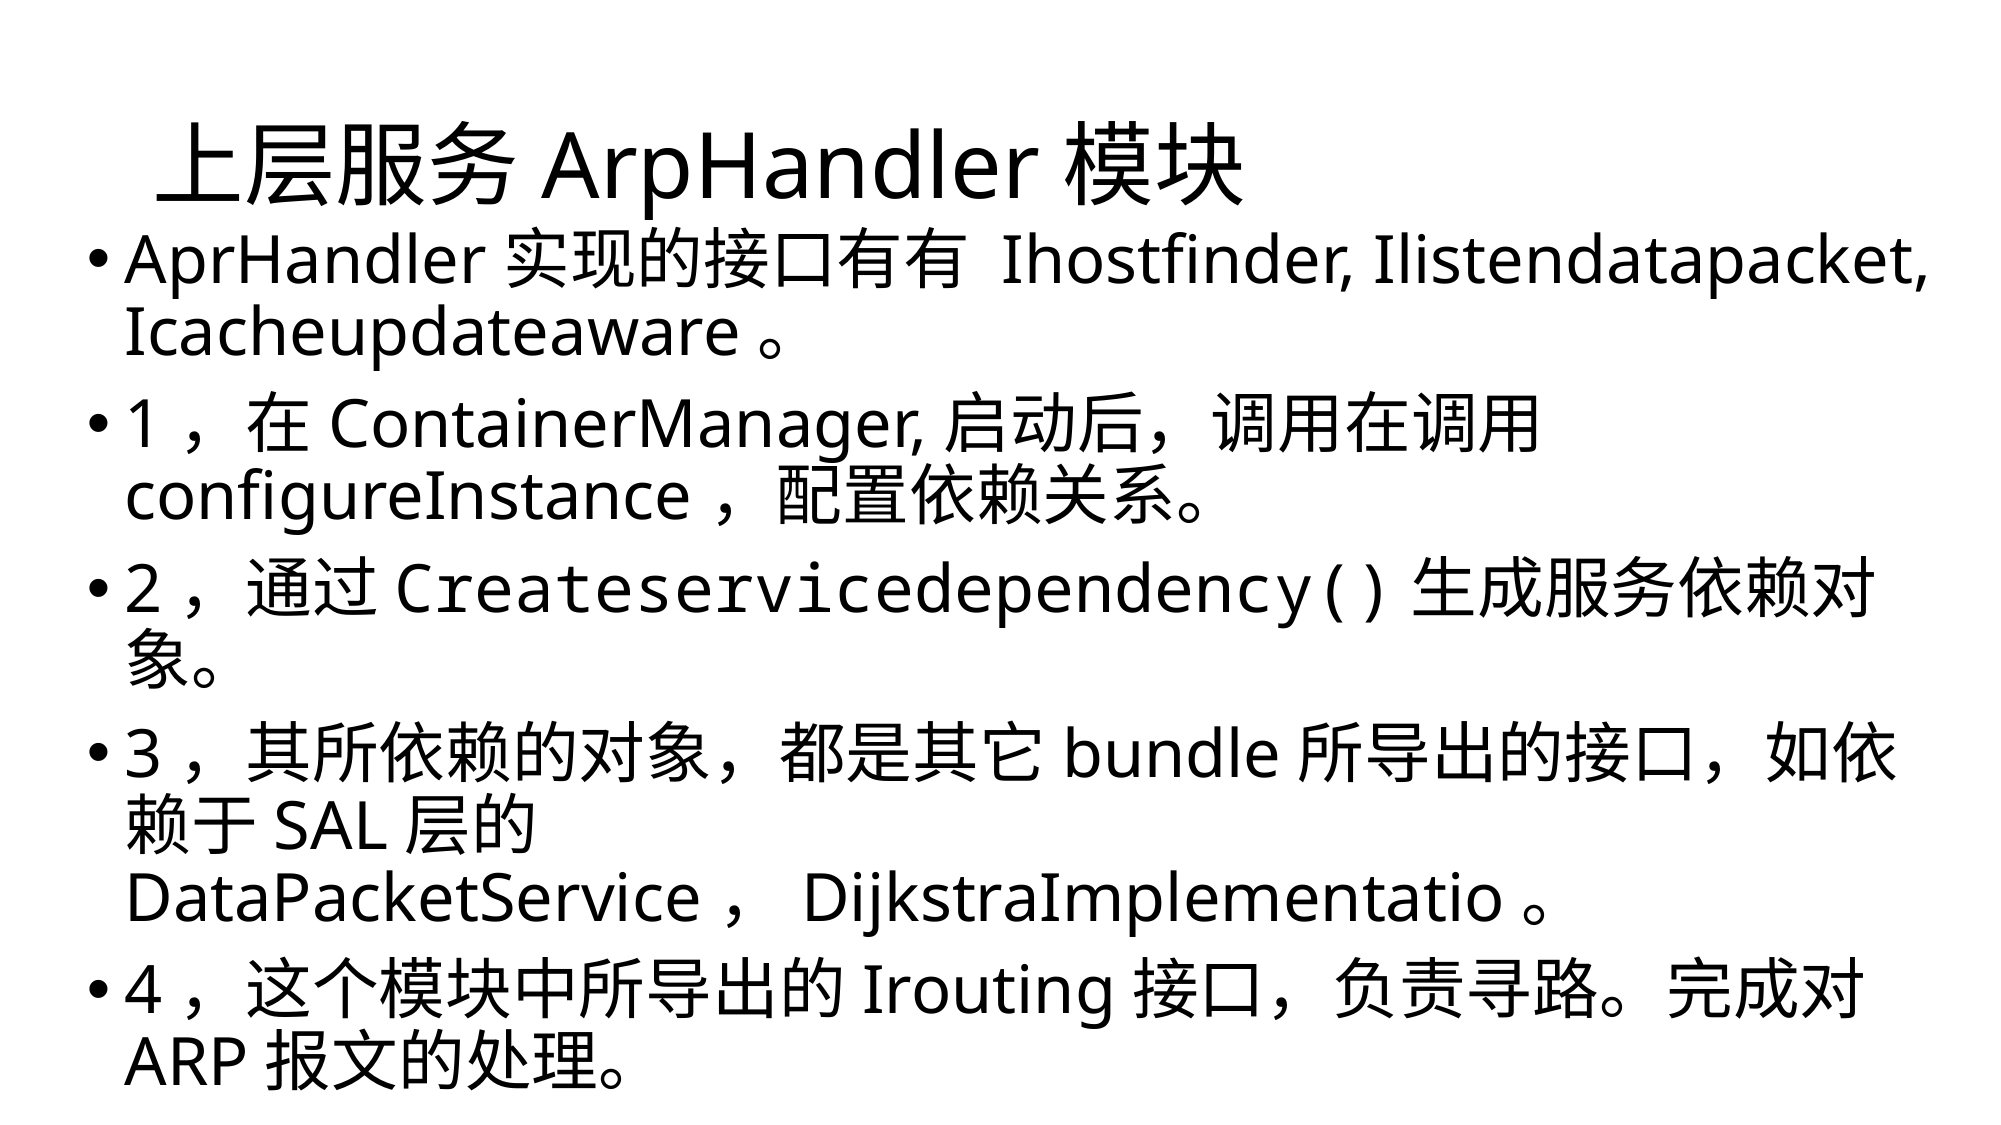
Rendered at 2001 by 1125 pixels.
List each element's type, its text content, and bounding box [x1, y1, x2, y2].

list AprHandler实现的接口有有 Ihostfinder, Ilistendatapacket, Icacheupdateaware。 1，在ContainerManager,启动后，调用在调用configureInstance，配置依赖关系。 2，通过Createservicedependency()生成服务依赖对象。 3，其所依赖的对象，都是其它bundle所导出的接口，如依赖于SAL层的DataPacketService，DijkstraImplementatio。 4，这个模块中所导出的Irouting接口，负责寻路。完成对ARP报文的处理。 [71, 218, 1957, 1063]
title 上层服务ArpHandler模块 [137, 59, 1863, 218]
